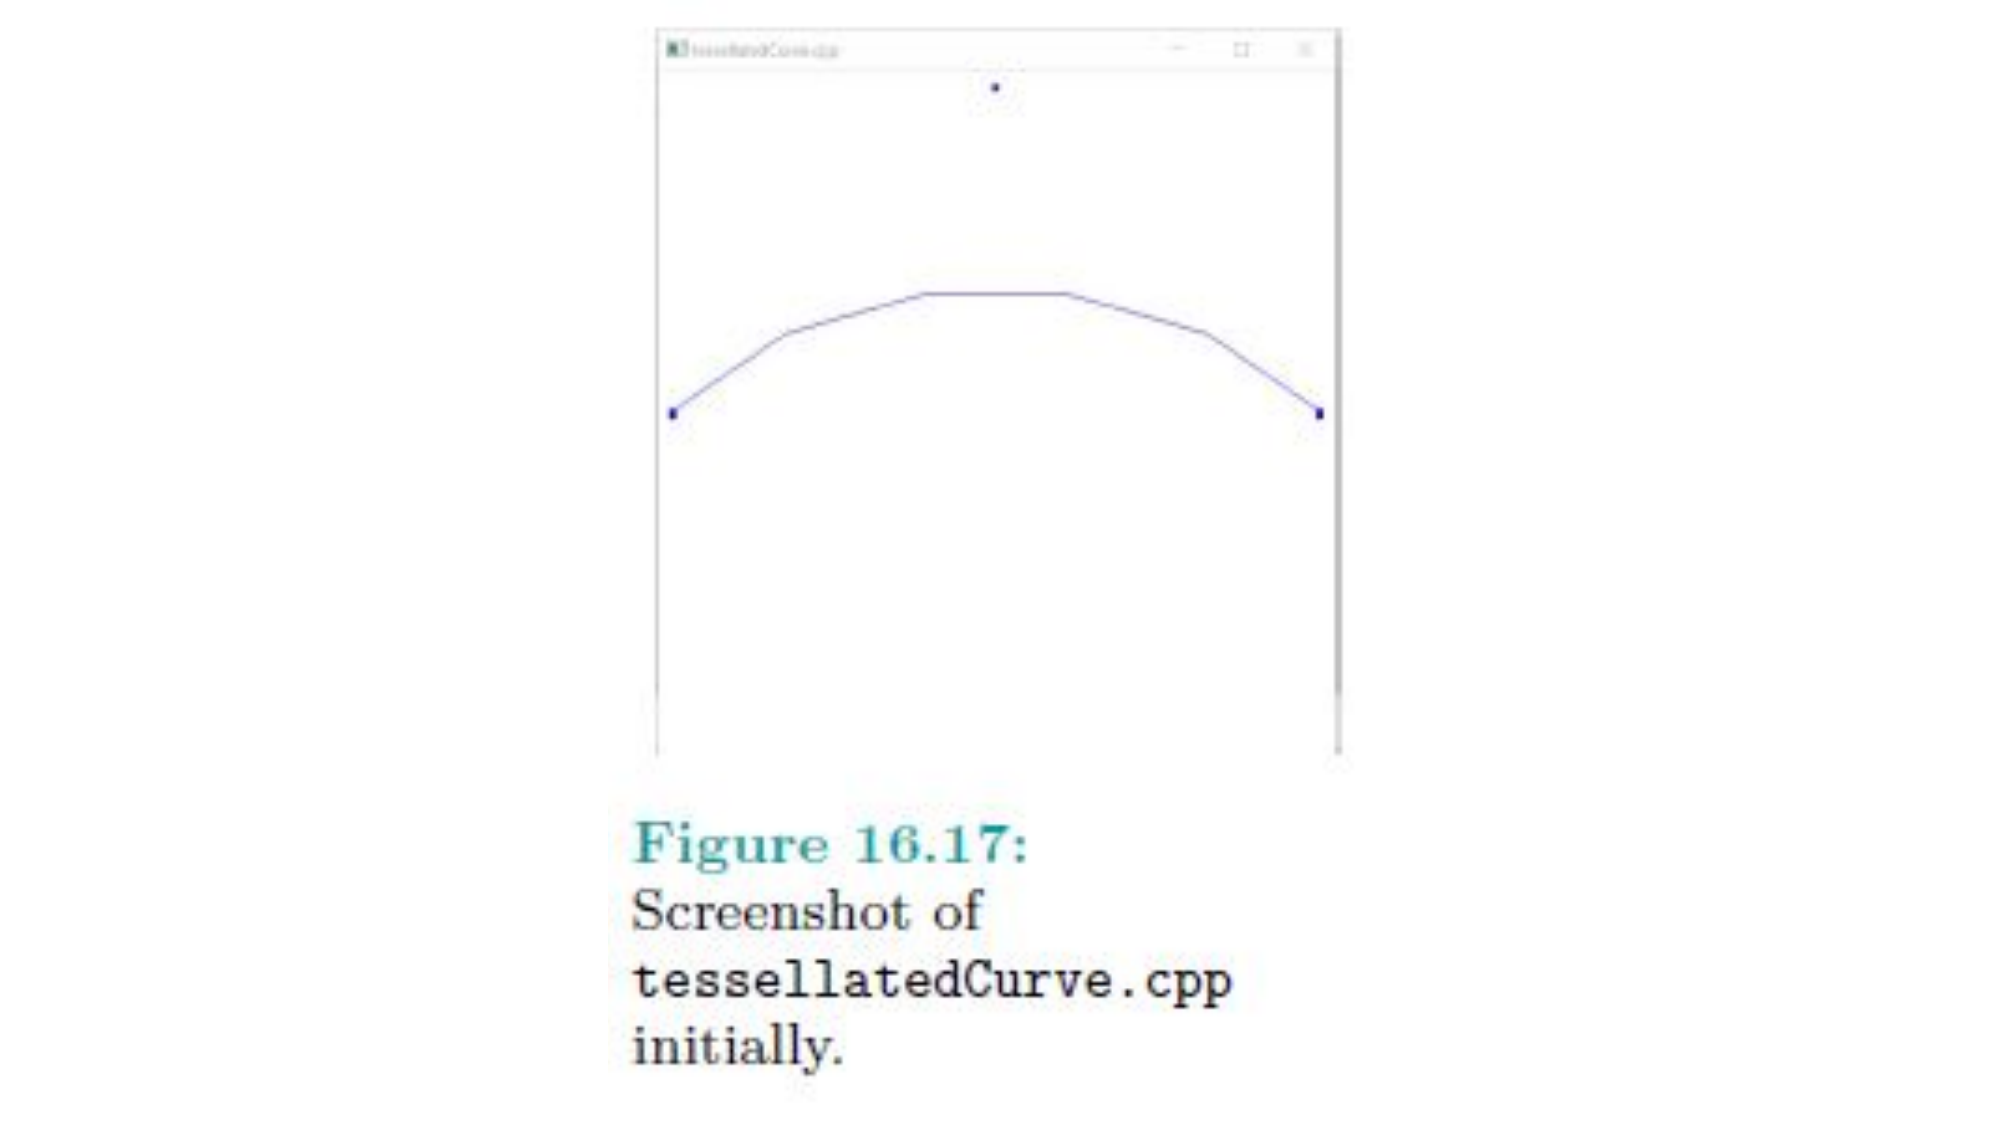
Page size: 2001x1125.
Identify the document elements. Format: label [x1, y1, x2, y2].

picture [608, 0, 1392, 1125]
